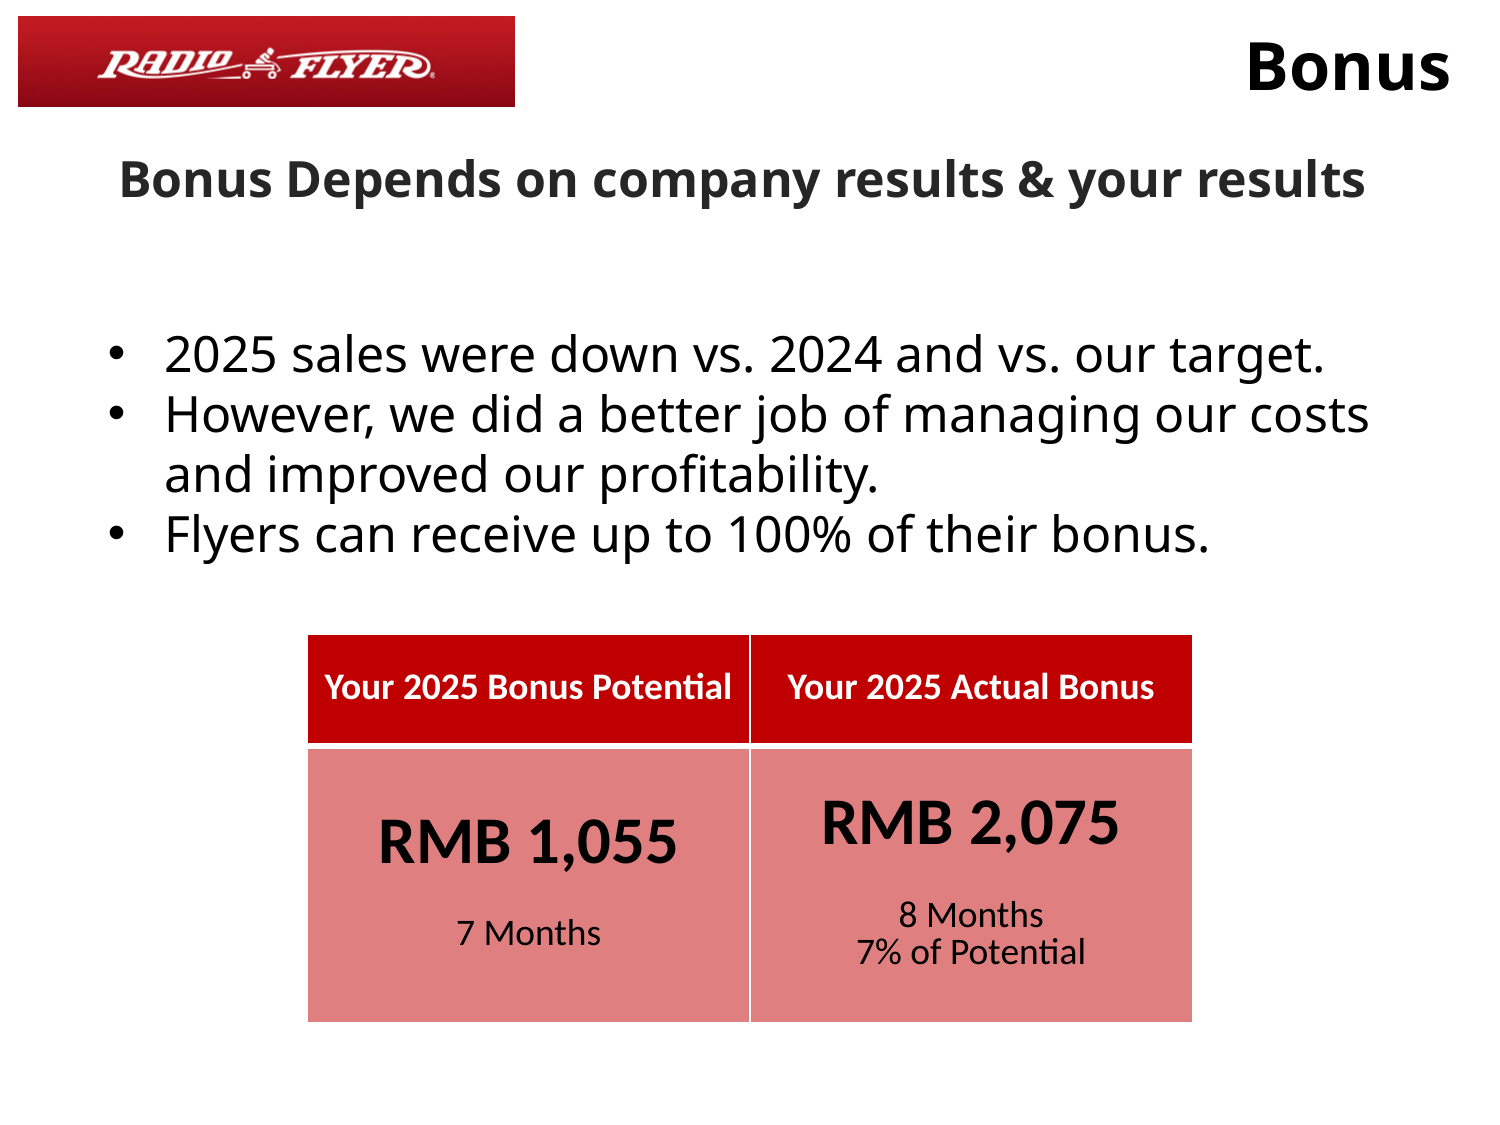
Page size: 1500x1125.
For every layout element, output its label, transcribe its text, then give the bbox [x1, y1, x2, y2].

list Bonus Depends on company results & your results [103, 147, 1397, 315]
table_header Your 2025 Bonus Potential [308, 635, 749, 743]
list Bonus Depends on company results & your results [103, 616, 1397, 967]
table_cell RMB 2,075 8 Months 7% of Potential [751, 749, 1192, 1022]
text_box 2025 sales were down vs. 2024 and vs. our target. However, we did a better job of managing our costs and improved our profitability. Flyers can receive up to 100% of their bonus. [93, 315, 1407, 616]
table_cell RMB 1,055 7 Months [308, 749, 749, 1022]
picture [18, 16, 515, 107]
table_header Your 2025 Actual Bonus [751, 635, 1192, 743]
title Bonus [527, 16, 1467, 184]
